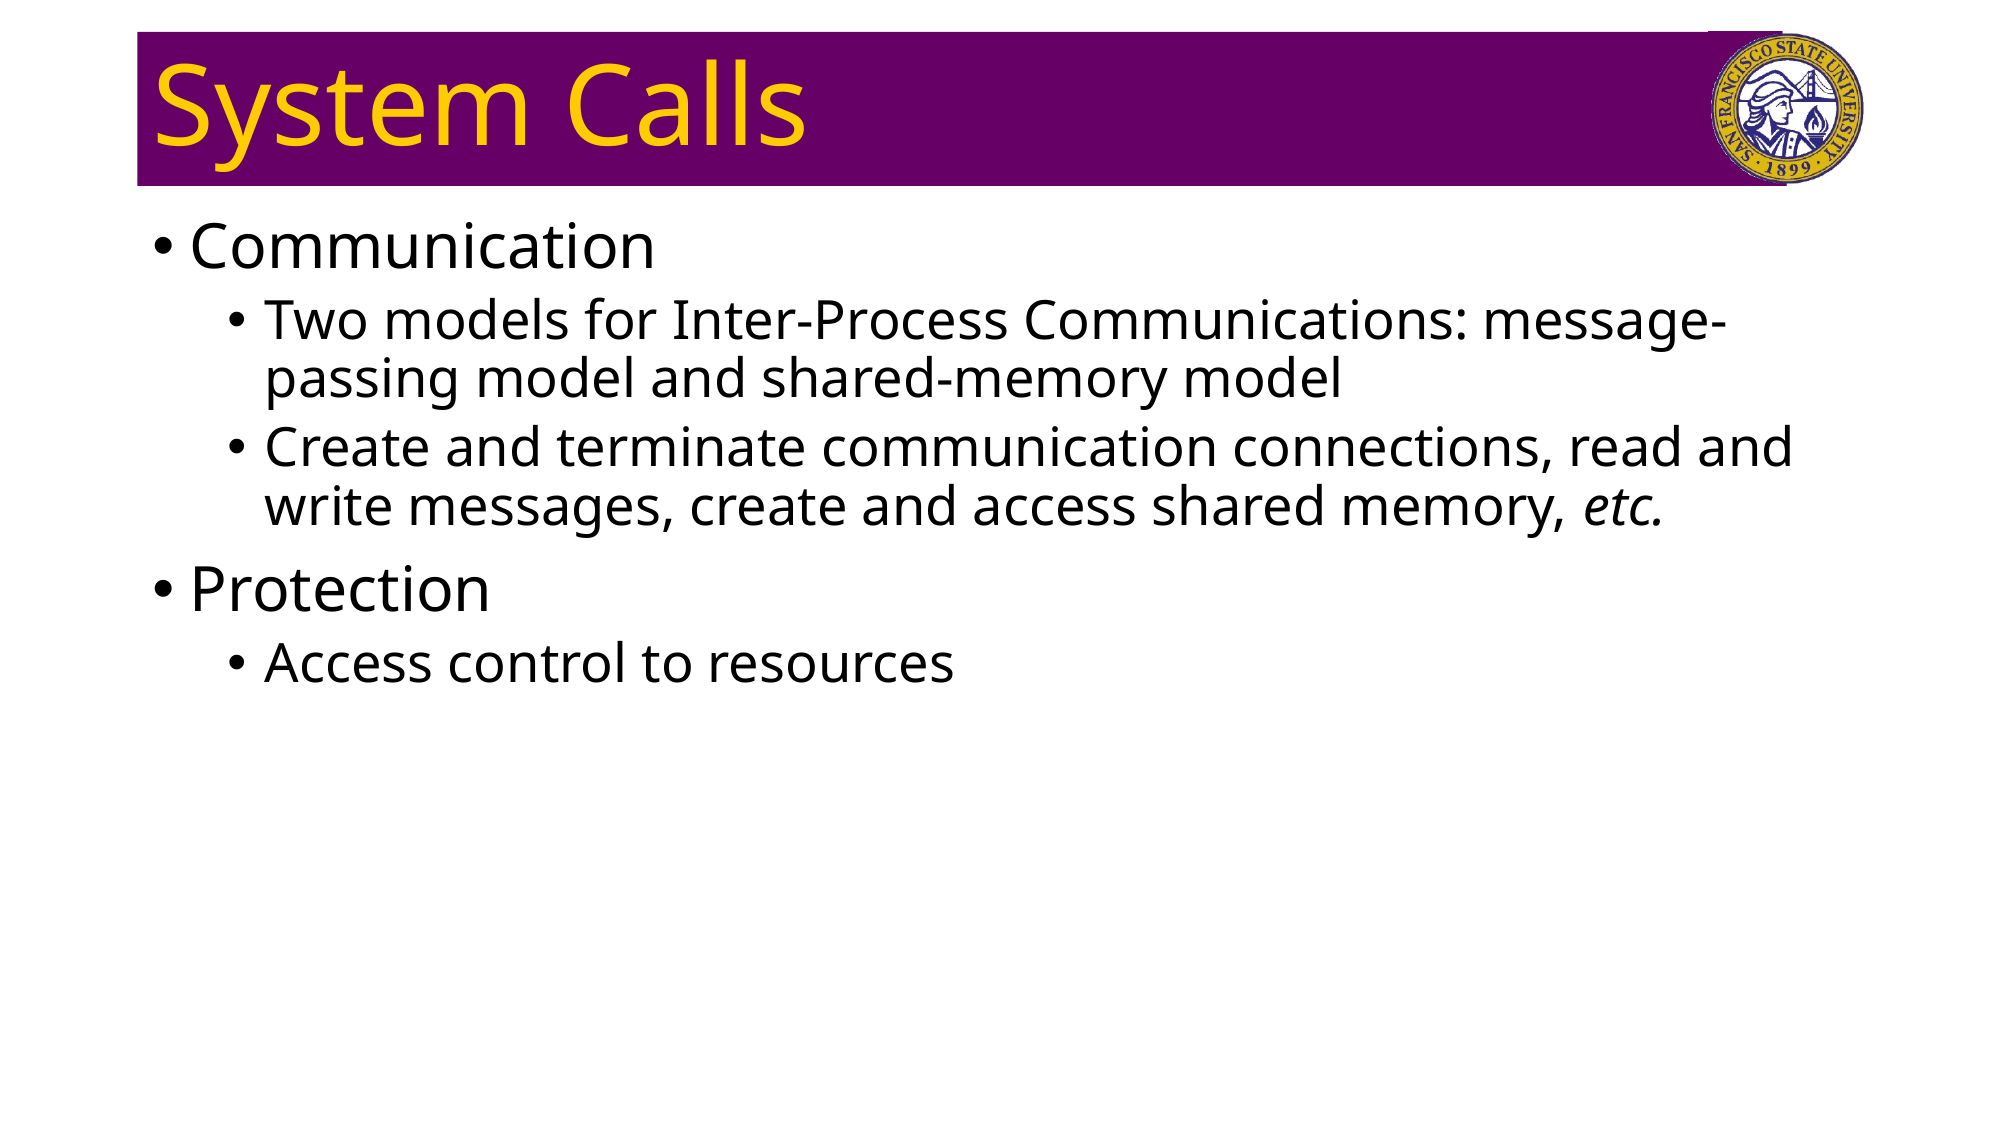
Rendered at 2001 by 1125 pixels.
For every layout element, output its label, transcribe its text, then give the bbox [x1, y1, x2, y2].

picture [1711, 31, 1865, 186]
list Communication Two models for Inter-Process Communications: message-passing model and shared-memory model Create and terminate communication connections, read and write messages, create and access shared memory, etc. Protection Access control to resources [137, 207, 1879, 1075]
title System Calls [137, 31, 1711, 186]
